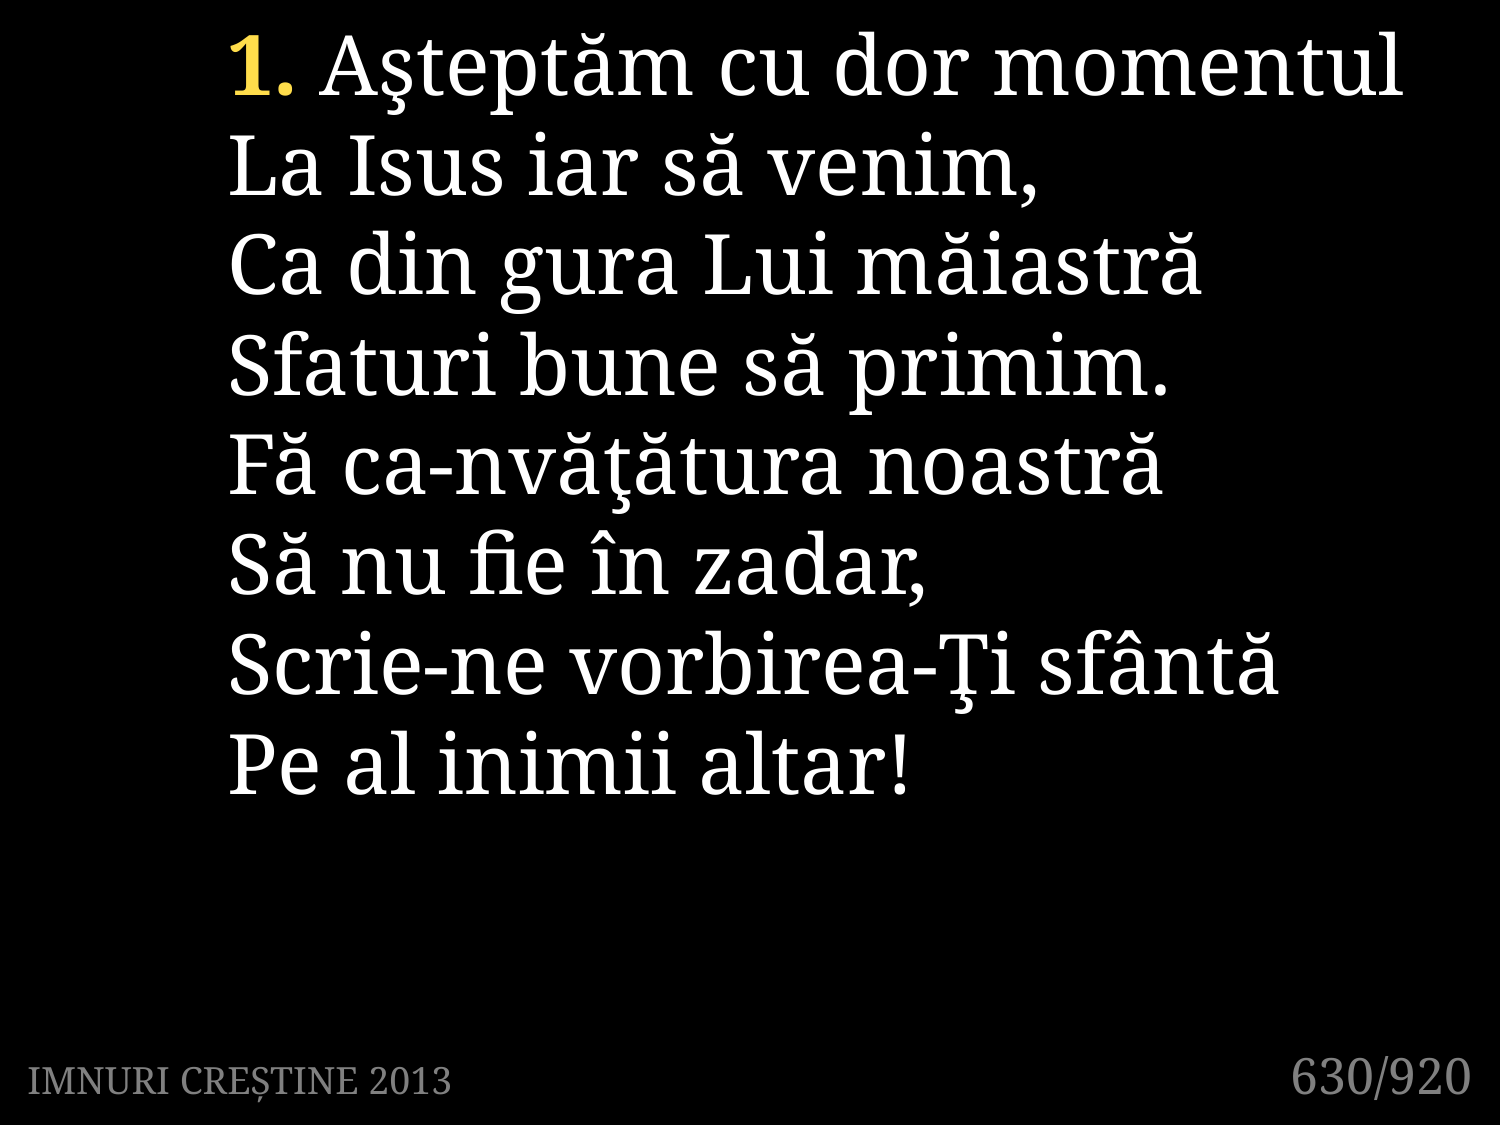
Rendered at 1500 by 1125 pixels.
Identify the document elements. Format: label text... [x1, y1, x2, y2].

text_box 1. Aşteptăm cu dor momentul La Isus iar să venim, Ca din gura Lui măiastră Sfaturi bune să primim. Fă ca-nvăţătura noastră Să nu fie în zadar, Scrie-ne vorbirea-Ţi sfântă Pe al inimii altar! [212, 4, 1500, 819]
text_box 630/920 [637, 1037, 1488, 1113]
text_box IMNURI CREȘTINE 2013 [12, 1049, 637, 1110]
